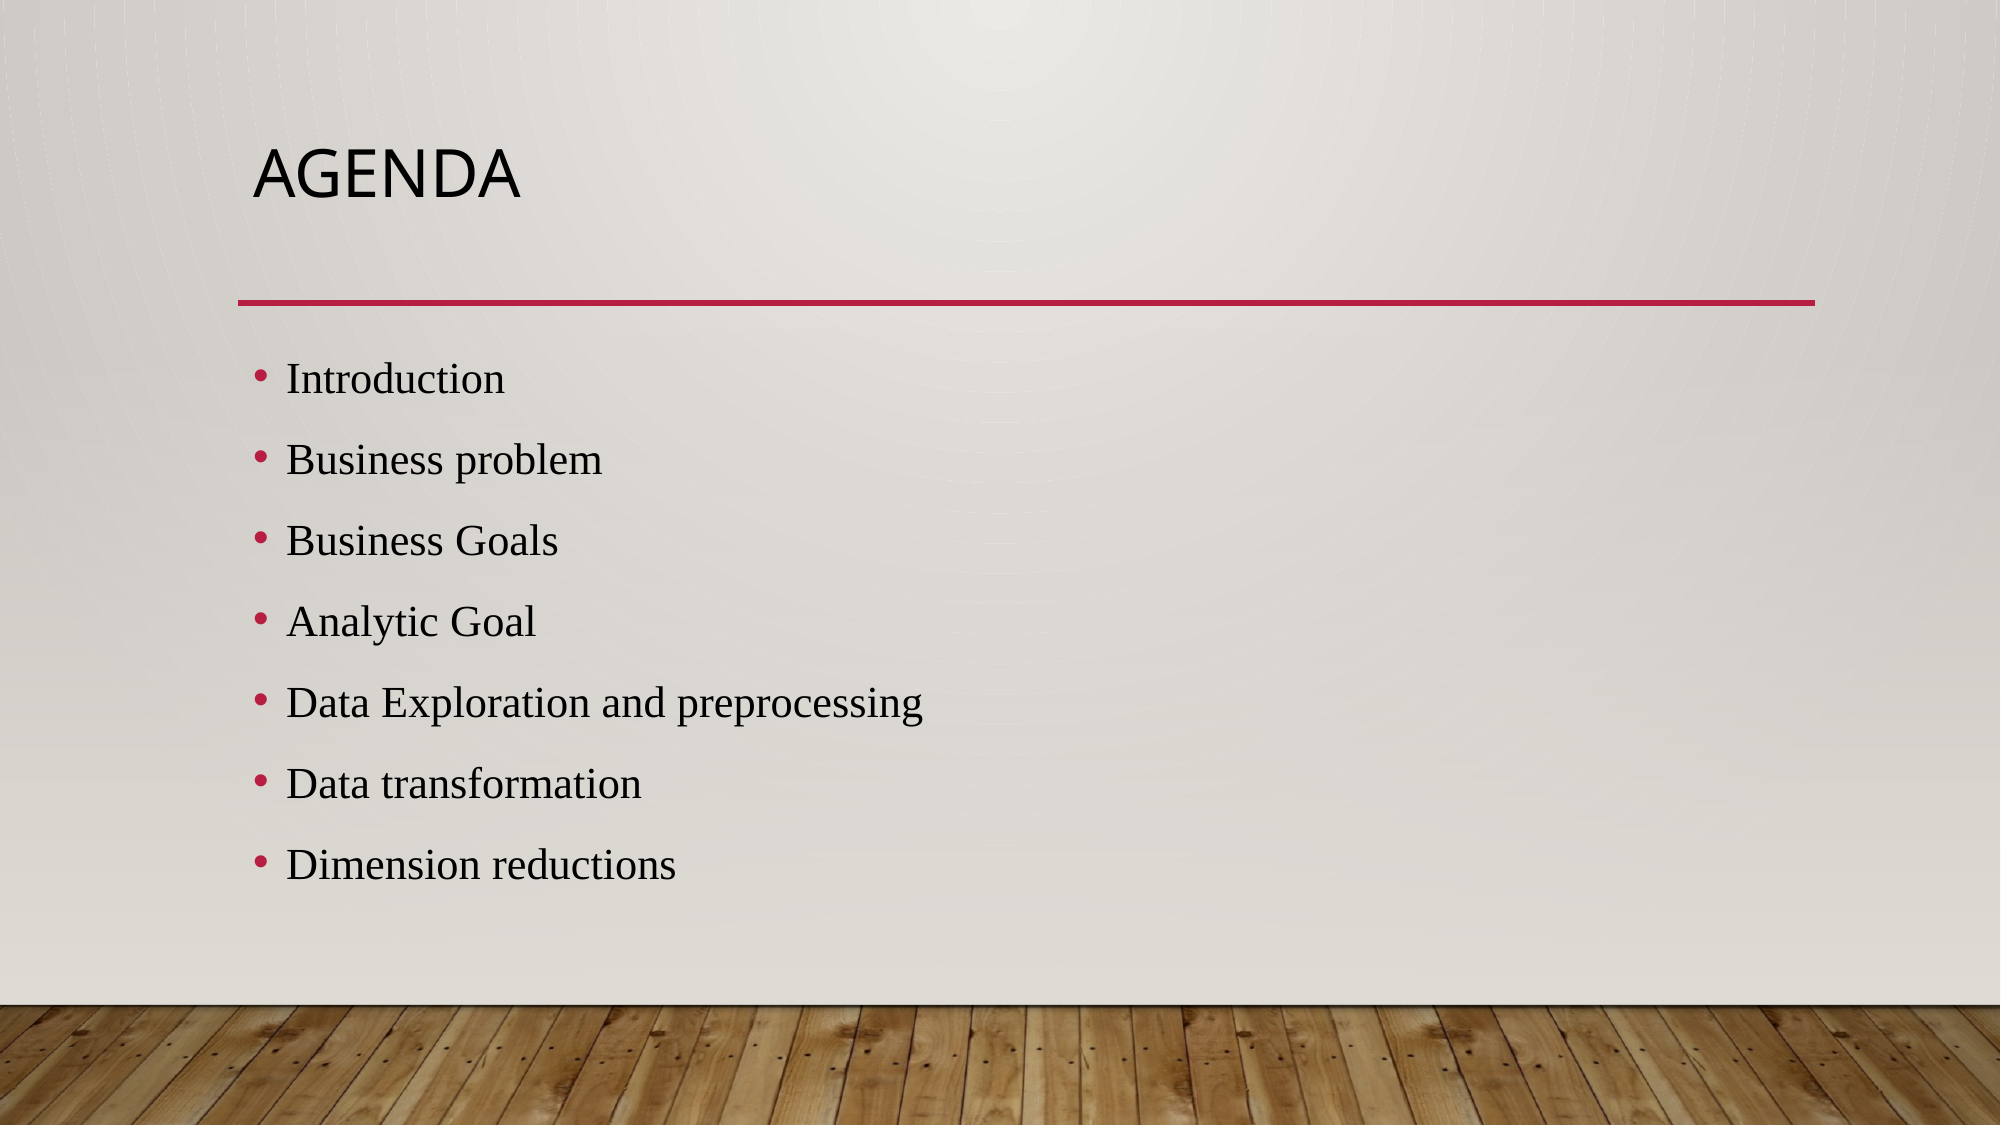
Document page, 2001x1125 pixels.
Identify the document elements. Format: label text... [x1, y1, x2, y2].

title Agenda [238, 131, 1814, 305]
picture [0, 1005, 2000, 1125]
list Introduction Business problem Business Goals Analytic Goal Data Exploration and preprocessing Data transformation Dimension reductions [238, 330, 1814, 897]
